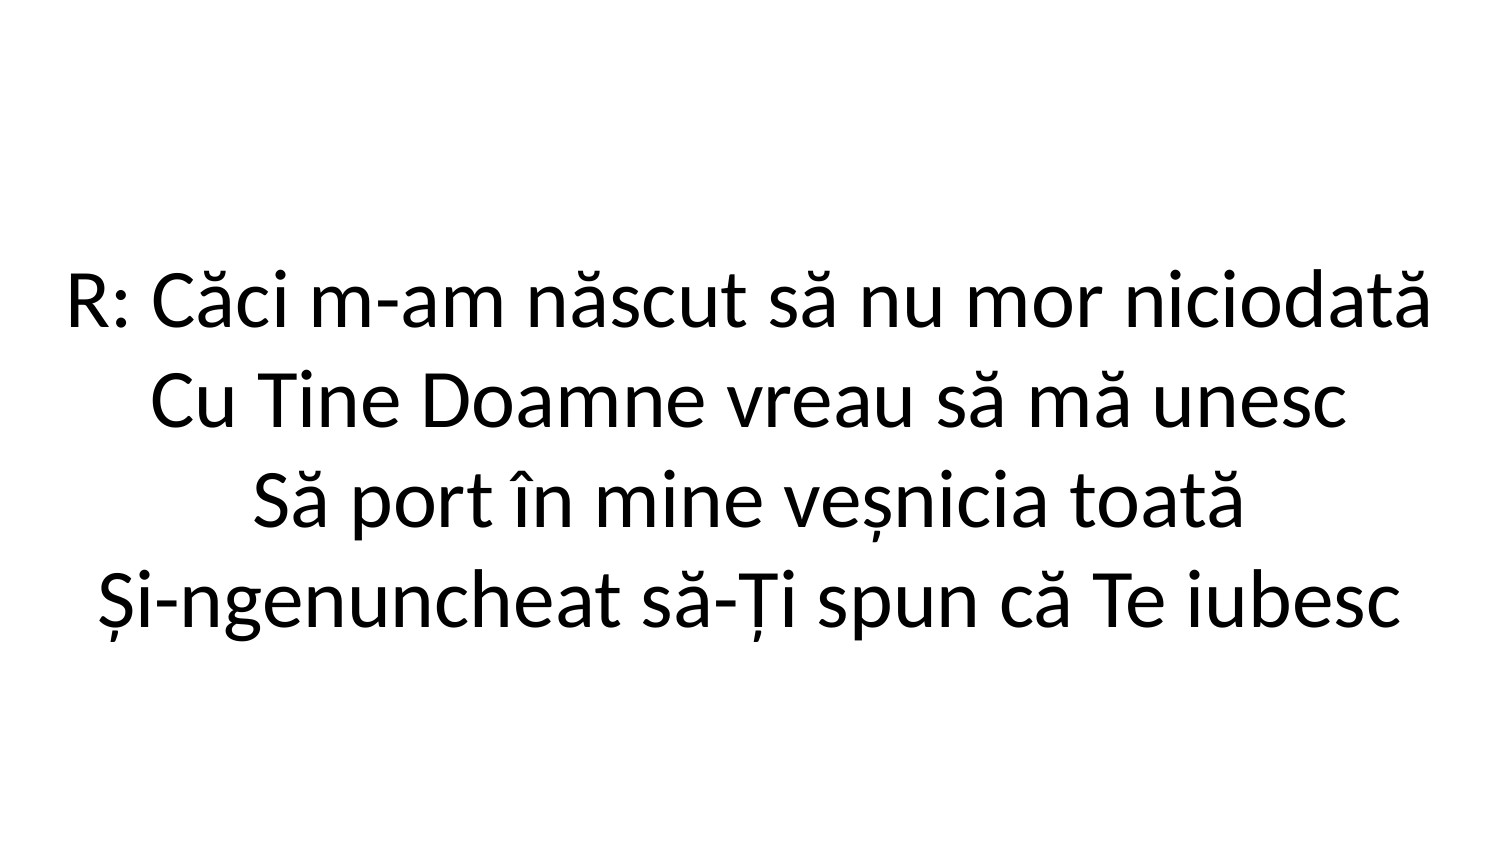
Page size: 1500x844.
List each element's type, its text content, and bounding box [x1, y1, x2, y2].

text_box R: Căci m-am născut să nu mor niciodată Cu Tine Doamne vreau să mă unesc Să port în mine veșnicia toată Și-ngenuncheat să-Ți spun că Te iubesc [50, 192, 1450, 652]
